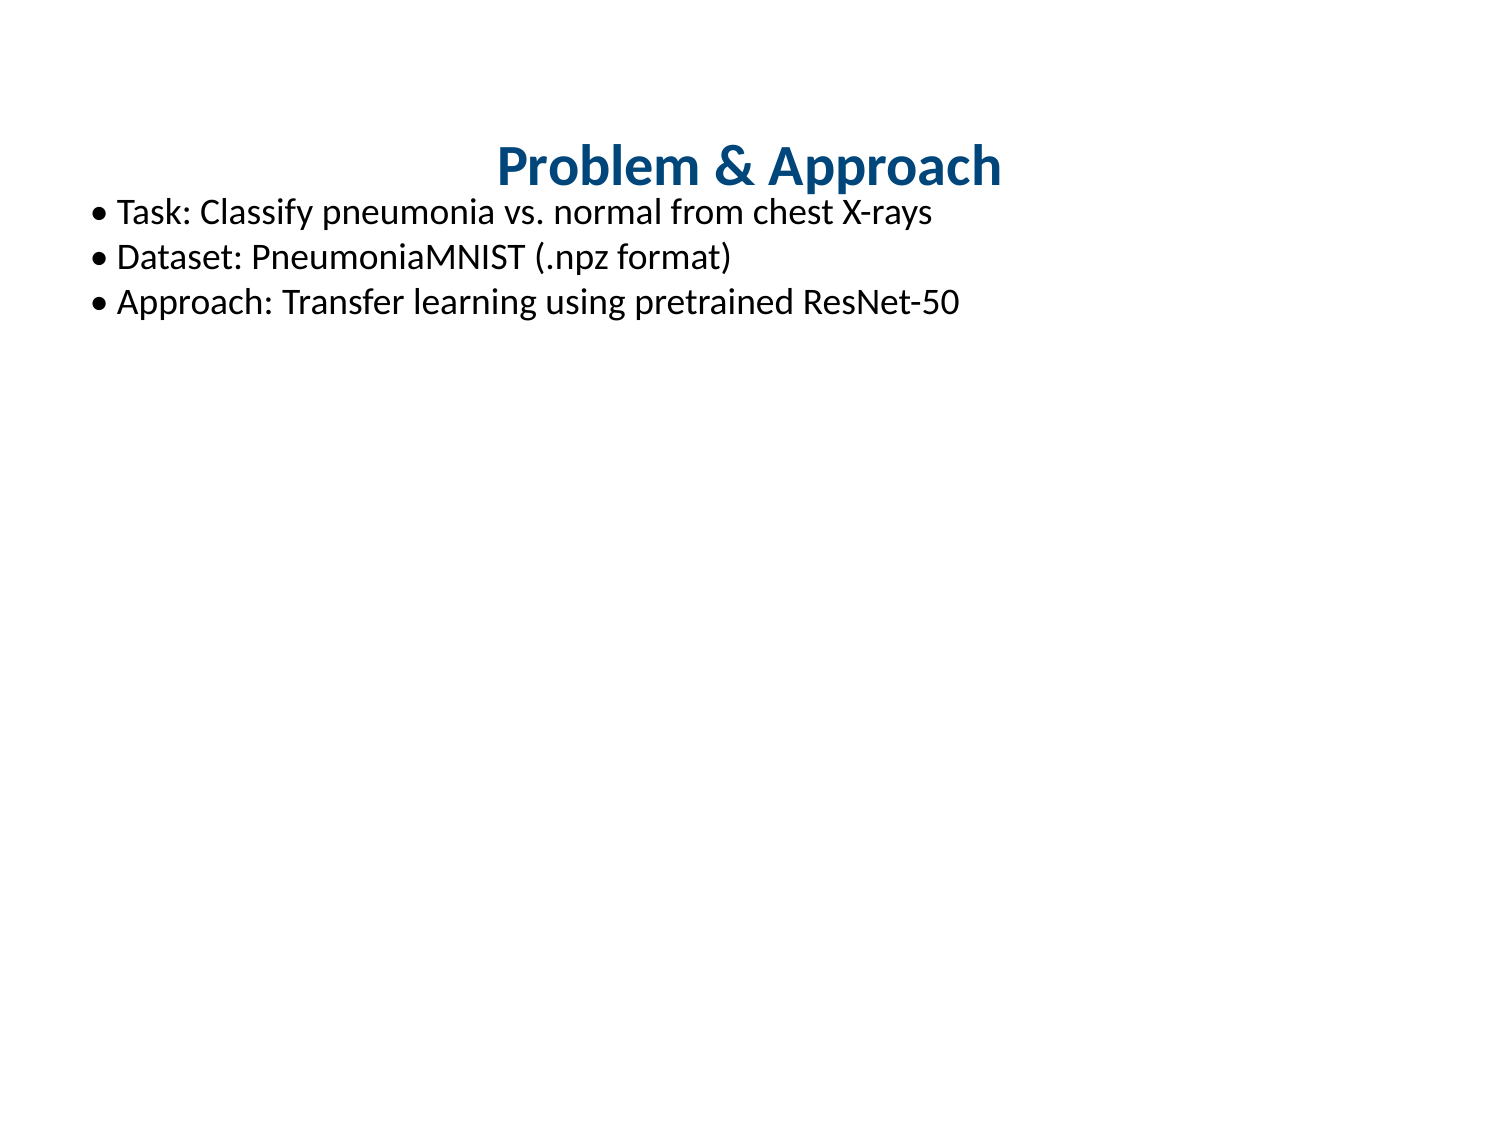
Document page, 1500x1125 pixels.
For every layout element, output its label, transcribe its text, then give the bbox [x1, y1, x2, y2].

text_box • Task: Classify pneumonia vs. normal from chest X-rays • Dataset: PneumoniaMNIST (.npz format) • Approach: Transfer learning using pretrained ResNet-50 [74, 179, 1350, 330]
text_box Problem & Approach [482, 75, 1018, 179]
